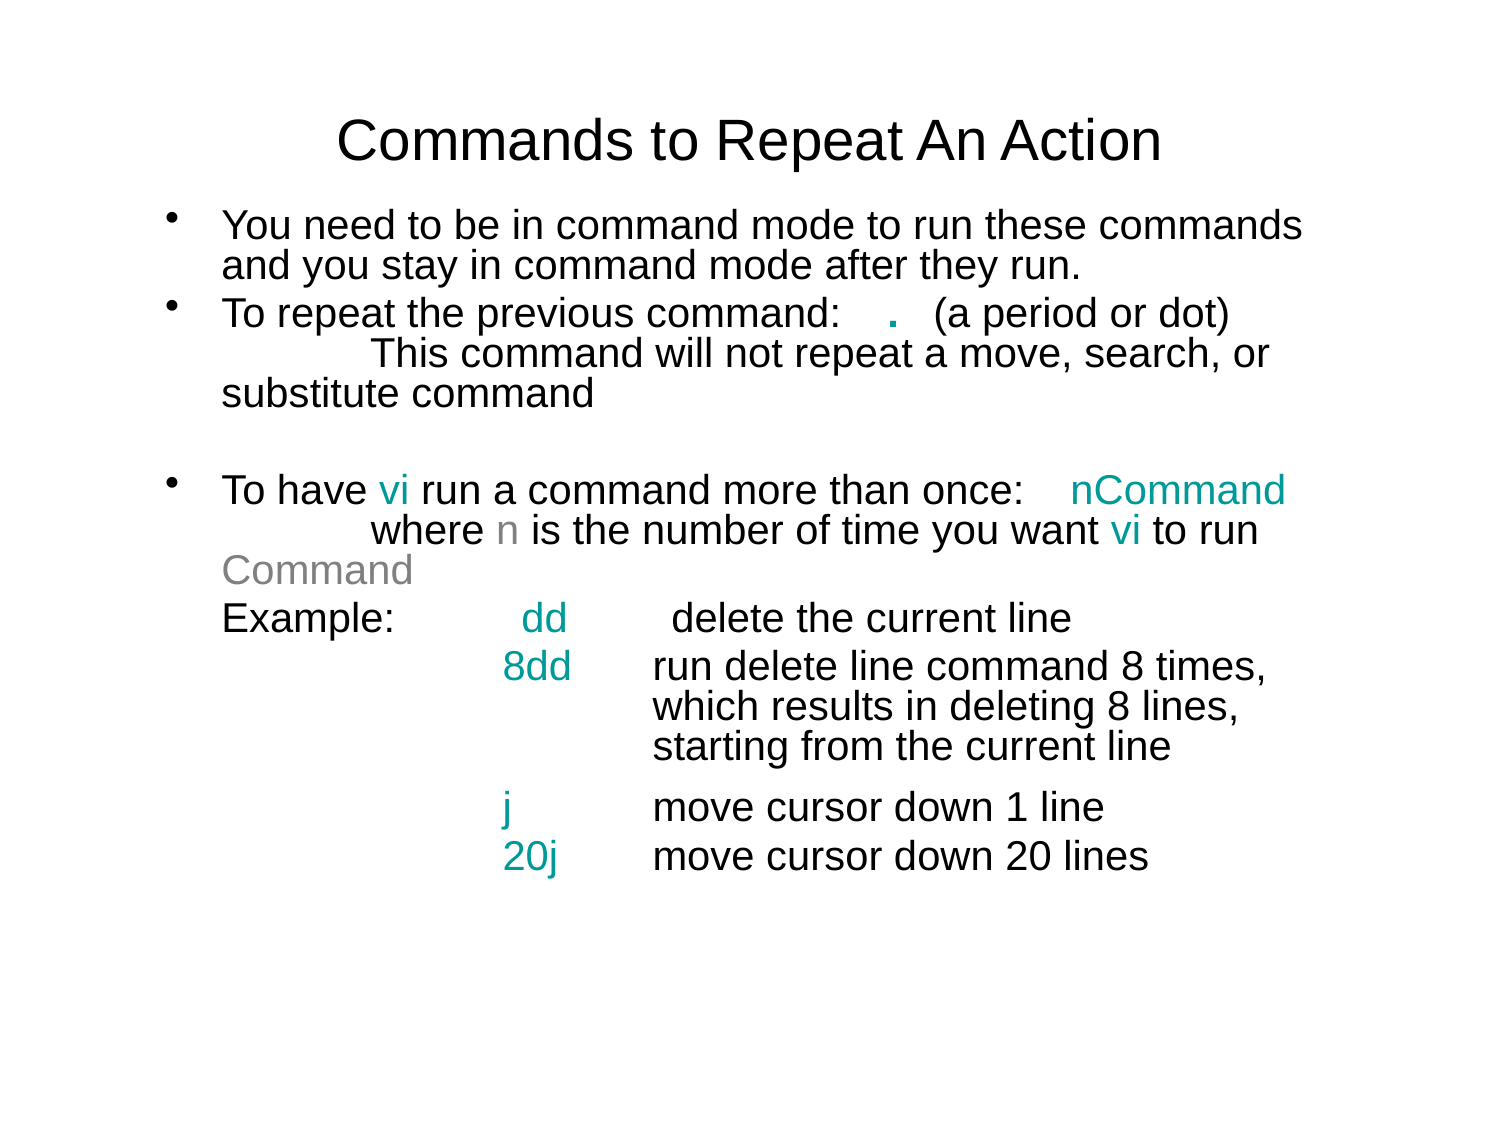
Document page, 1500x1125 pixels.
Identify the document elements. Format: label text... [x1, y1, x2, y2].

title Commands to Repeat An Action [74, 87, 1426, 188]
list You need to be in command mode to run these commands and you stay in command mode after they run. To repeat the previous command: . (a period or dot) This command will not repeat a move, search, or substitute command To have vi run a command more than once: nCommand where n is the number of time you want vi to run Command Example: dd delete the current line 8dd run delete line command 8 times, which results in deleting 8 lines, starting from the current line j move cursor down 1 line 20j move cursor down 20 lines [149, 199, 1338, 963]
